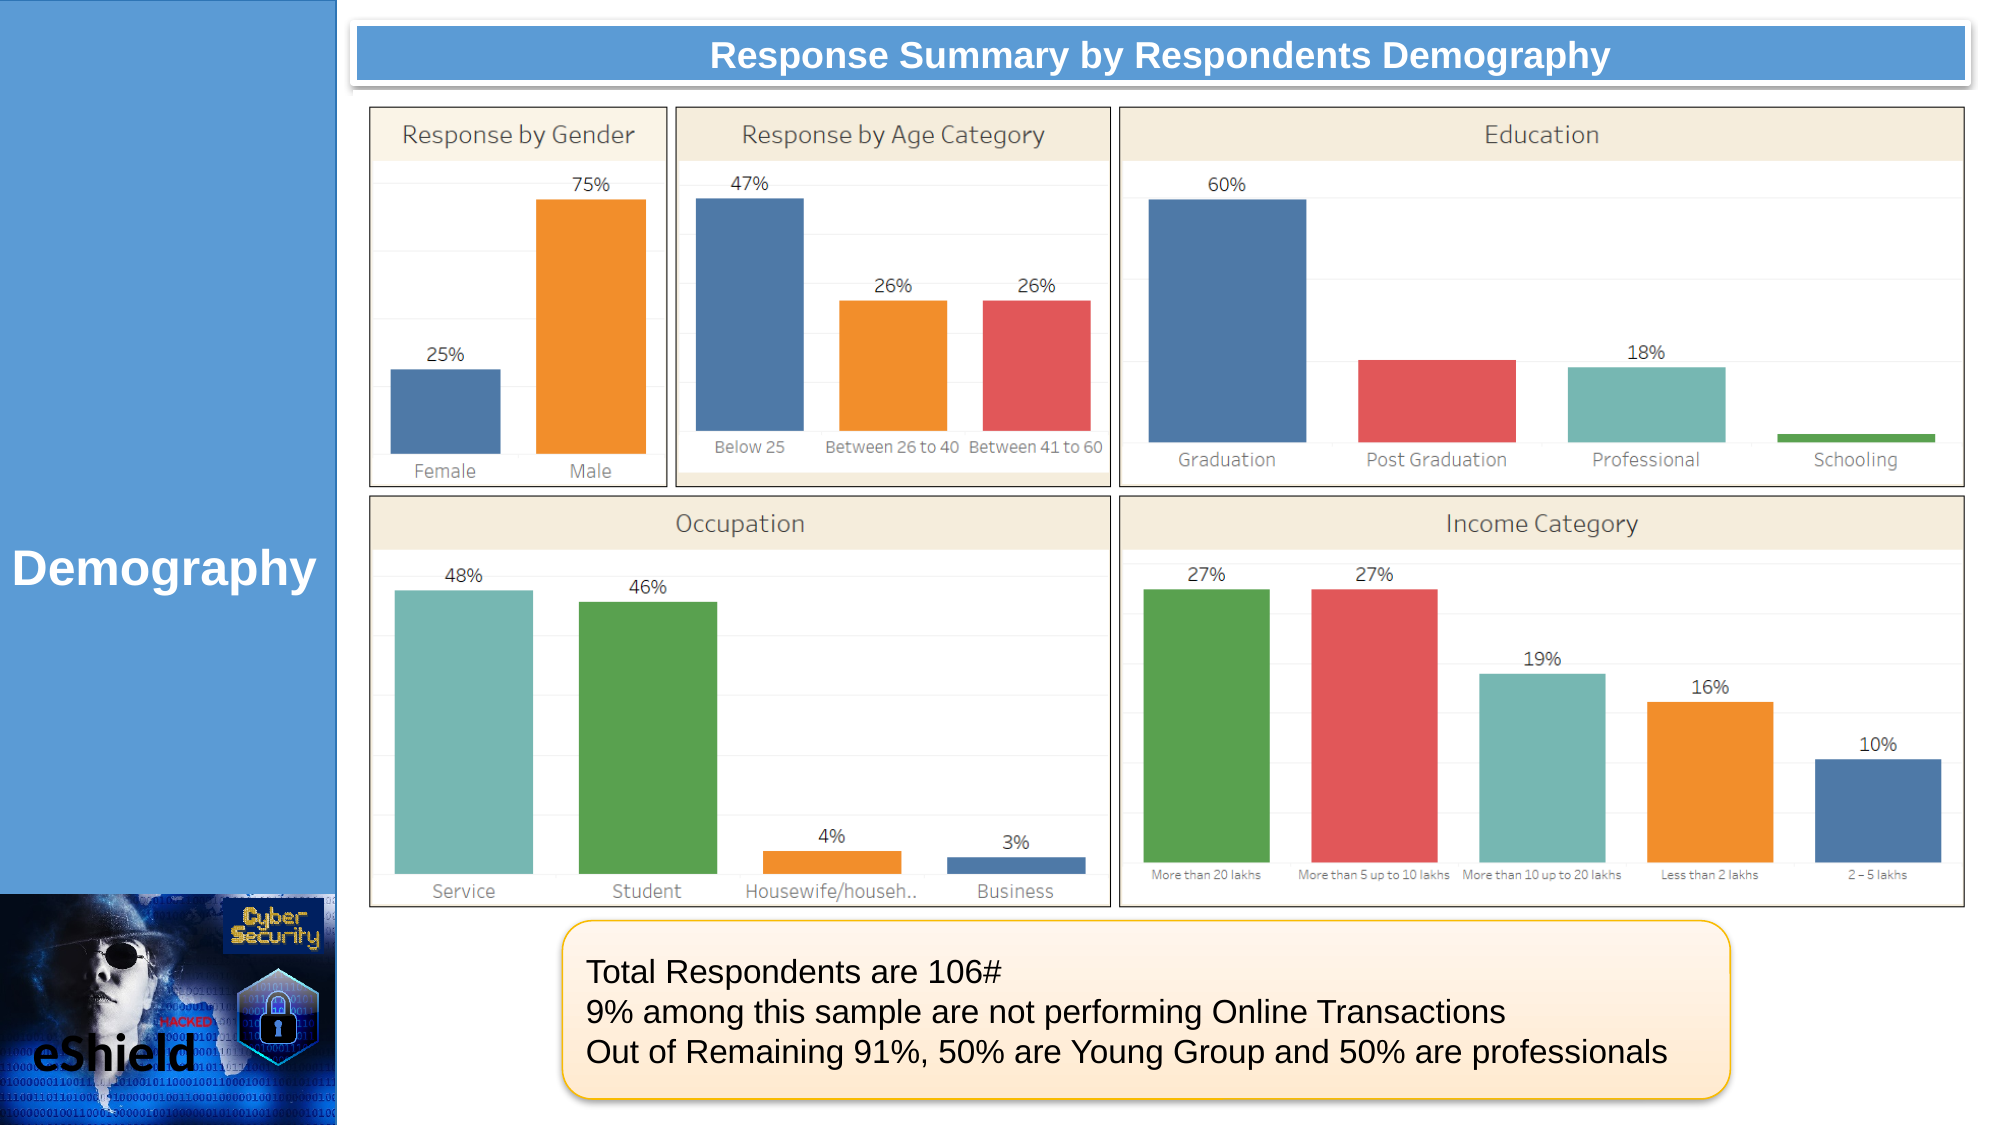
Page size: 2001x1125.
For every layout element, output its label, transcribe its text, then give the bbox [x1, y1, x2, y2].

picture [353, 89, 1981, 924]
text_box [0, 894, 335, 1125]
text_box Total Respondents are 106# 9% among this sample are not performing Online Transactions Out of Remaining 91%, 50% are Young Group and 50% are professionals [561, 930, 1732, 1100]
text_box Demography [0, 0, 336, 896]
text_box Response Summary by Respondents Demography [350, 20, 1971, 86]
